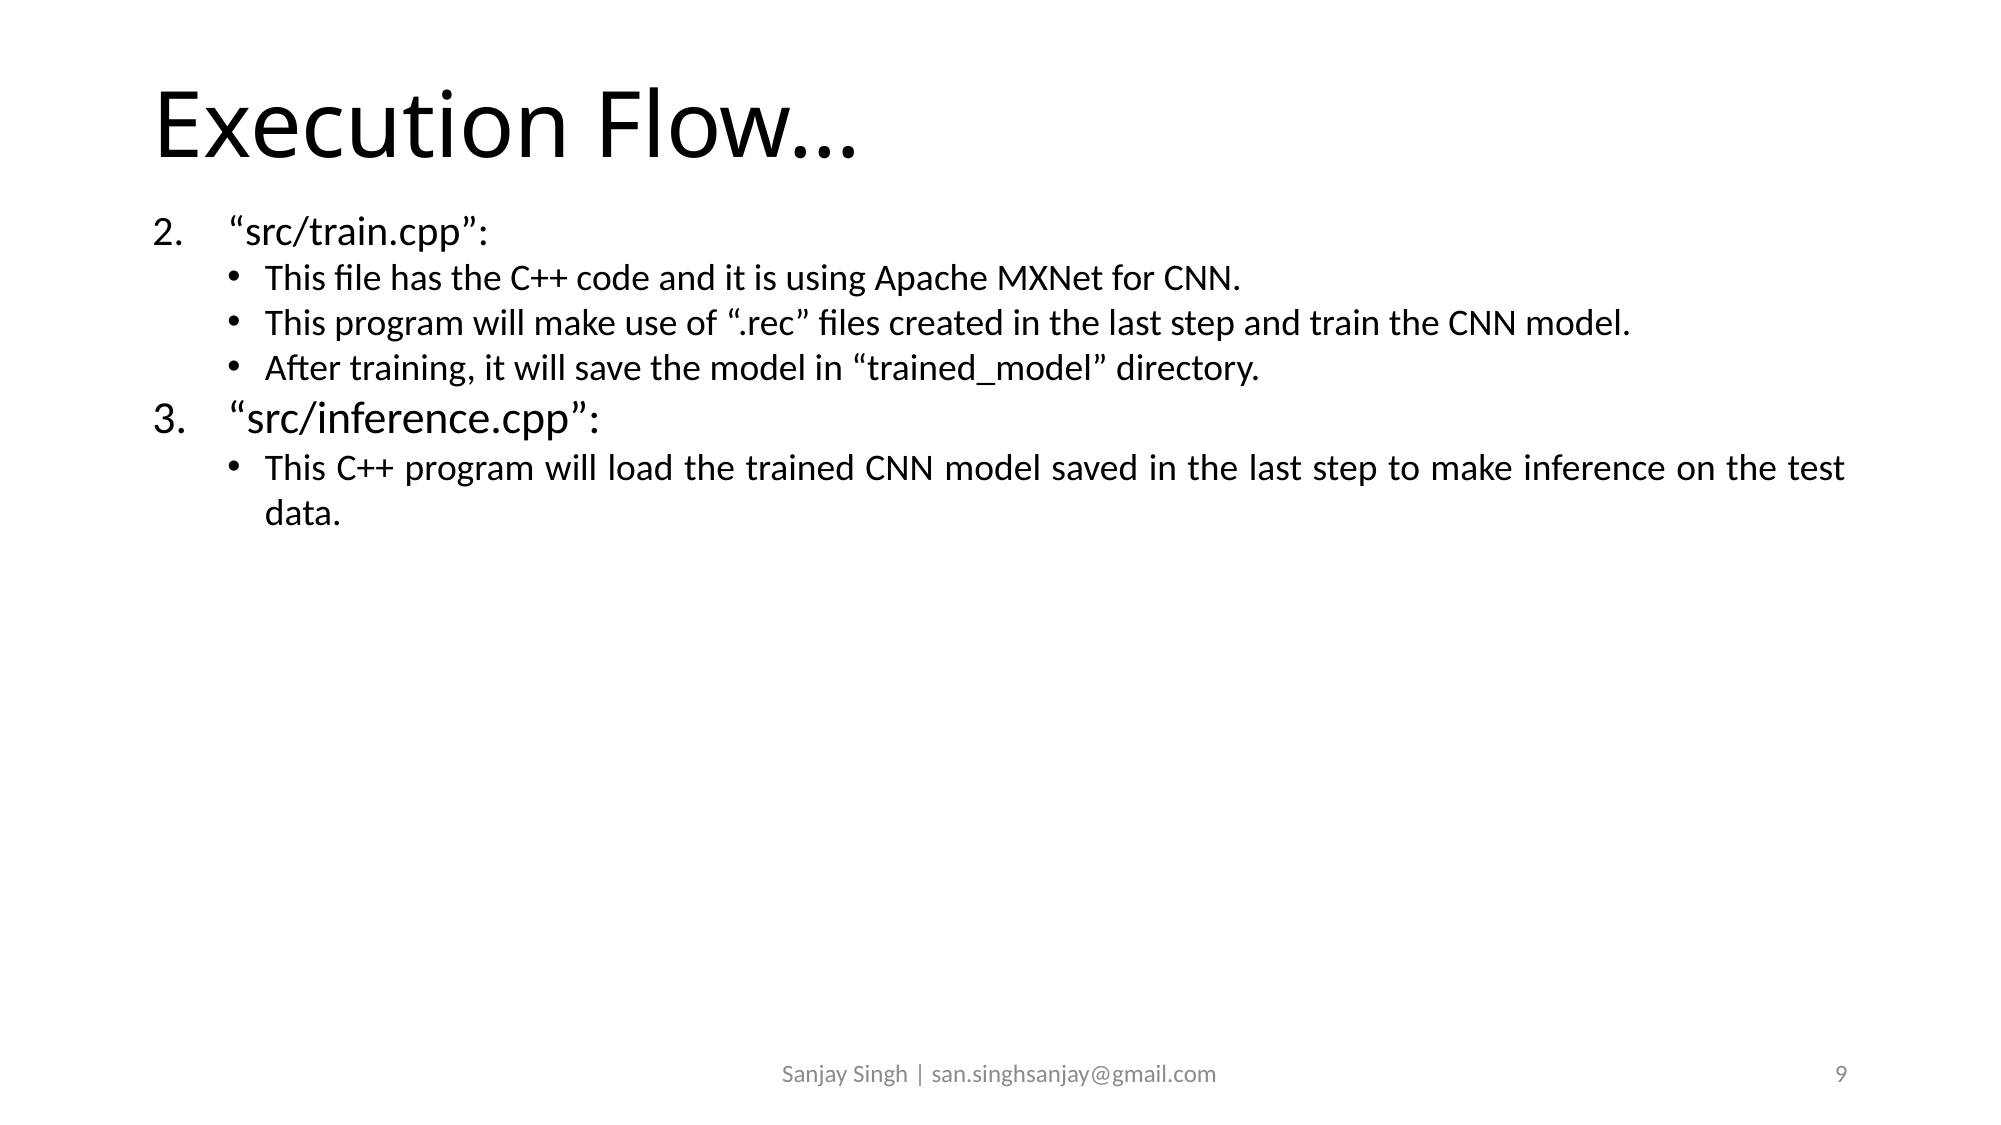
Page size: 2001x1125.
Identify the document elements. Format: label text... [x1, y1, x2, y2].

slide_number 9 [1412, 1042, 1863, 1103]
list “src/train.cpp”: This file has the C++ code and it is using Apache MXNet for CNN. This program will make use of “.rec” files created in the last step and train the CNN model. After training, it will save the model in “trained_model” directory. “src/inference.cpp”: This C++ program will load the trained CNN model saved in the last step to make inference on the test data. [137, 195, 1863, 1014]
title Execution Flow… [137, 59, 1863, 195]
footer Sanjay Singh | san.singhsanjay@gmail.com [662, 1042, 1338, 1103]
